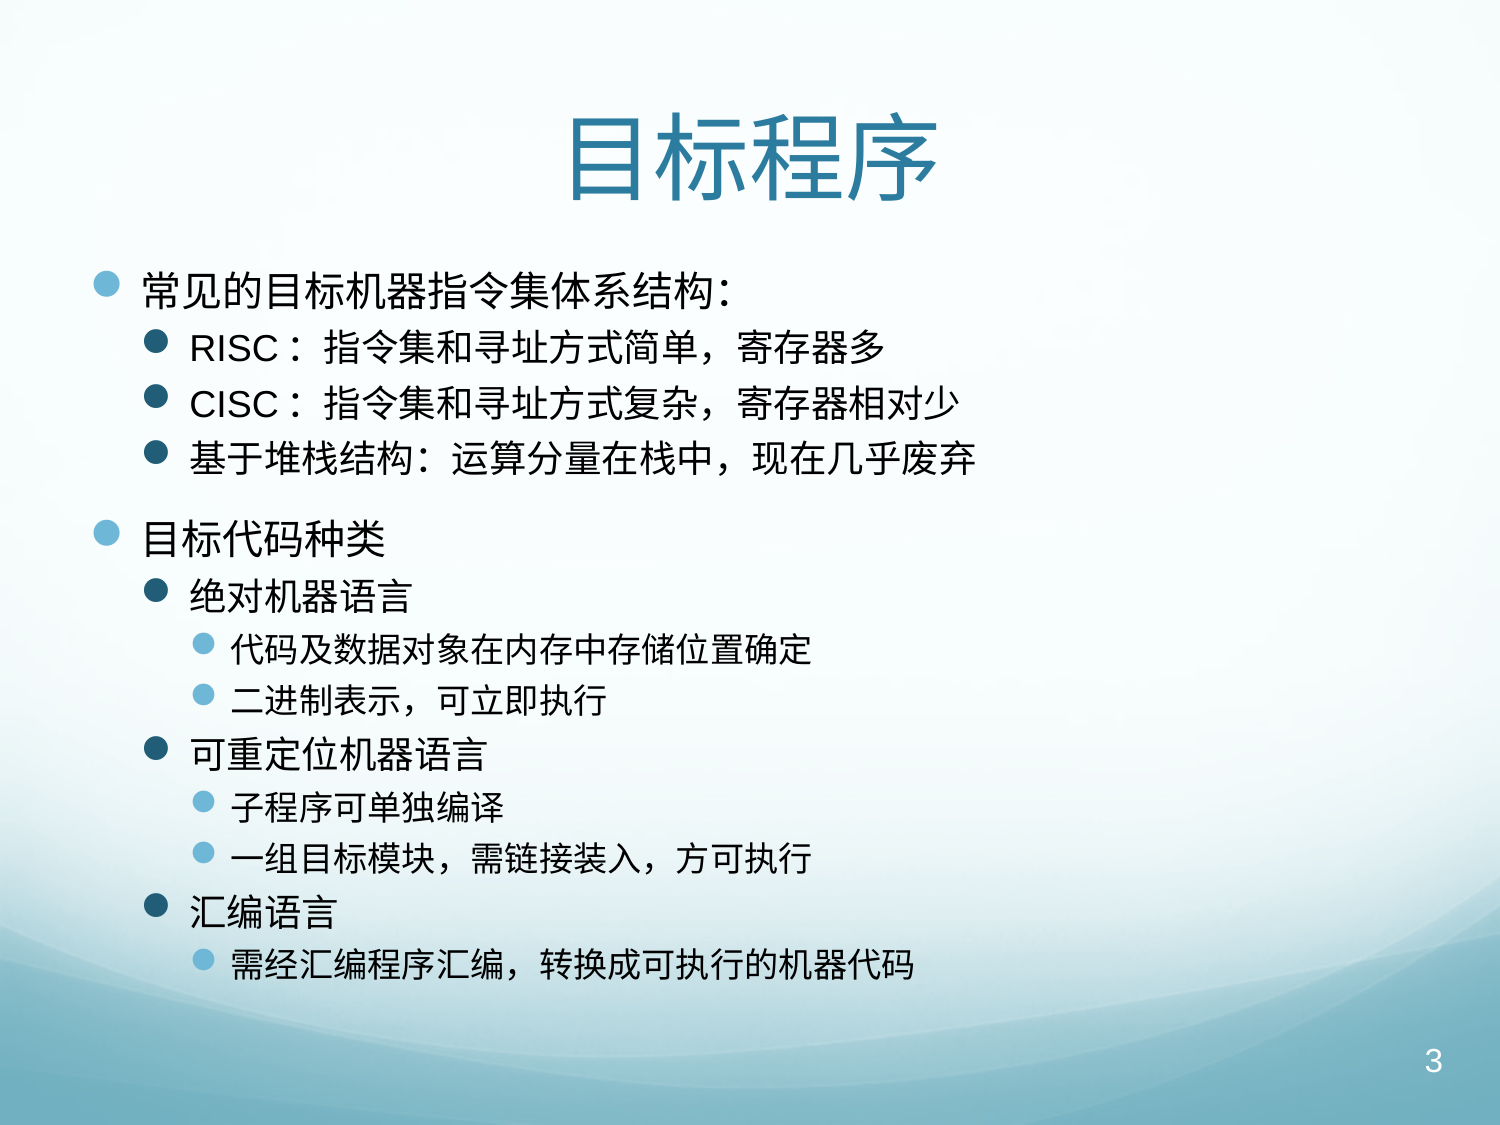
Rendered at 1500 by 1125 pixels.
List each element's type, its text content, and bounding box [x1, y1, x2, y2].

title 目标程序 [90, 0, 1410, 220]
list 常见的目标机器指令集体系结构： RISC：指令集和寻址方式简单，寄存器多 CISC：指令集和寻址方式复杂，寄存器相对少 基于堆栈结构：运算分量在栈中，现在几乎废弃 目标代码种类 绝对机器语言 代码及数据对象在内存中存储位置确定 二进制表示，可立即执行 可重定位机器语言 子程序可单独编译 一组目标模块，需链接装入，方可执行 汇编语言 需经汇编程序汇编，转换成可执行的机器代码 [74, 257, 1425, 1001]
slide_number 3 [1295, 1029, 1459, 1090]
